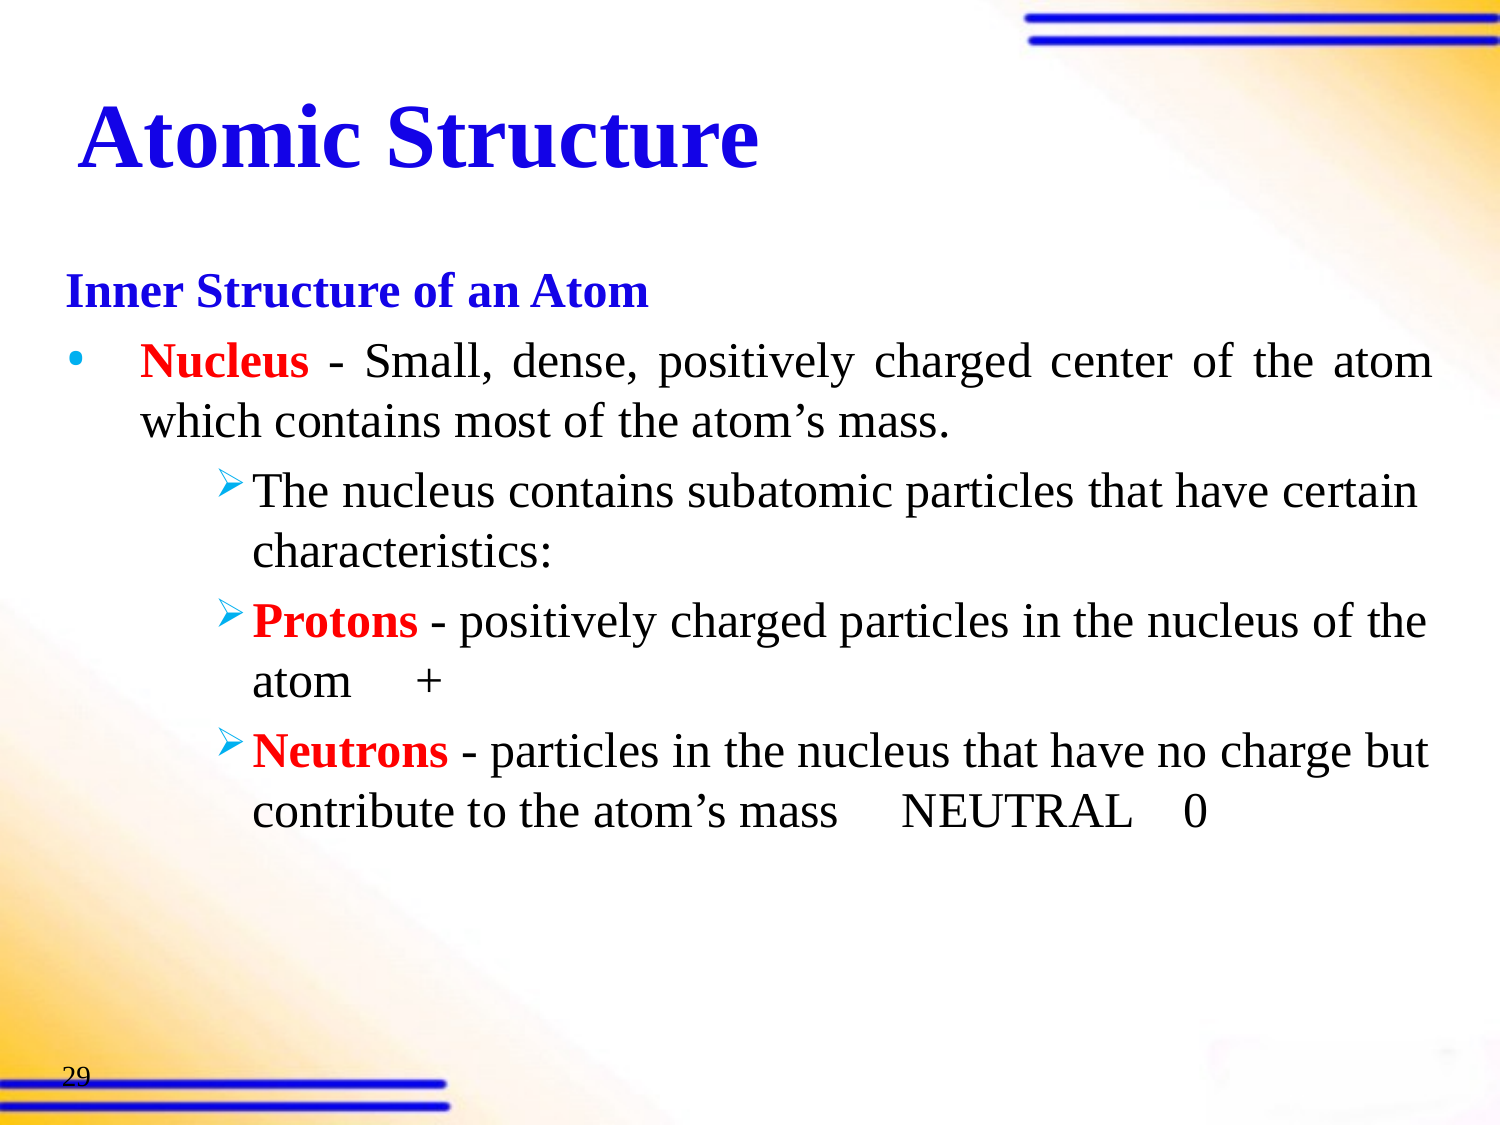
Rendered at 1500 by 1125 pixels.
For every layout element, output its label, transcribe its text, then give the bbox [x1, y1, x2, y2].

list Inner Structure of an Atom Nucleus - Small, dense, positively charged center of the atom which contains most of the atom’s mass. The nucleus contains subatomic particles that have certain characteristics: Protons - positively charged particles in the nucleus of the atom + Neutrons - particles in the nucleus that have no charge but contribute to the atom’s mass NEUTRAL 0 [49, 249, 1451, 1063]
title Atomic Structure [62, 62, 1338, 201]
picture [0, 0, 1500, 1125]
